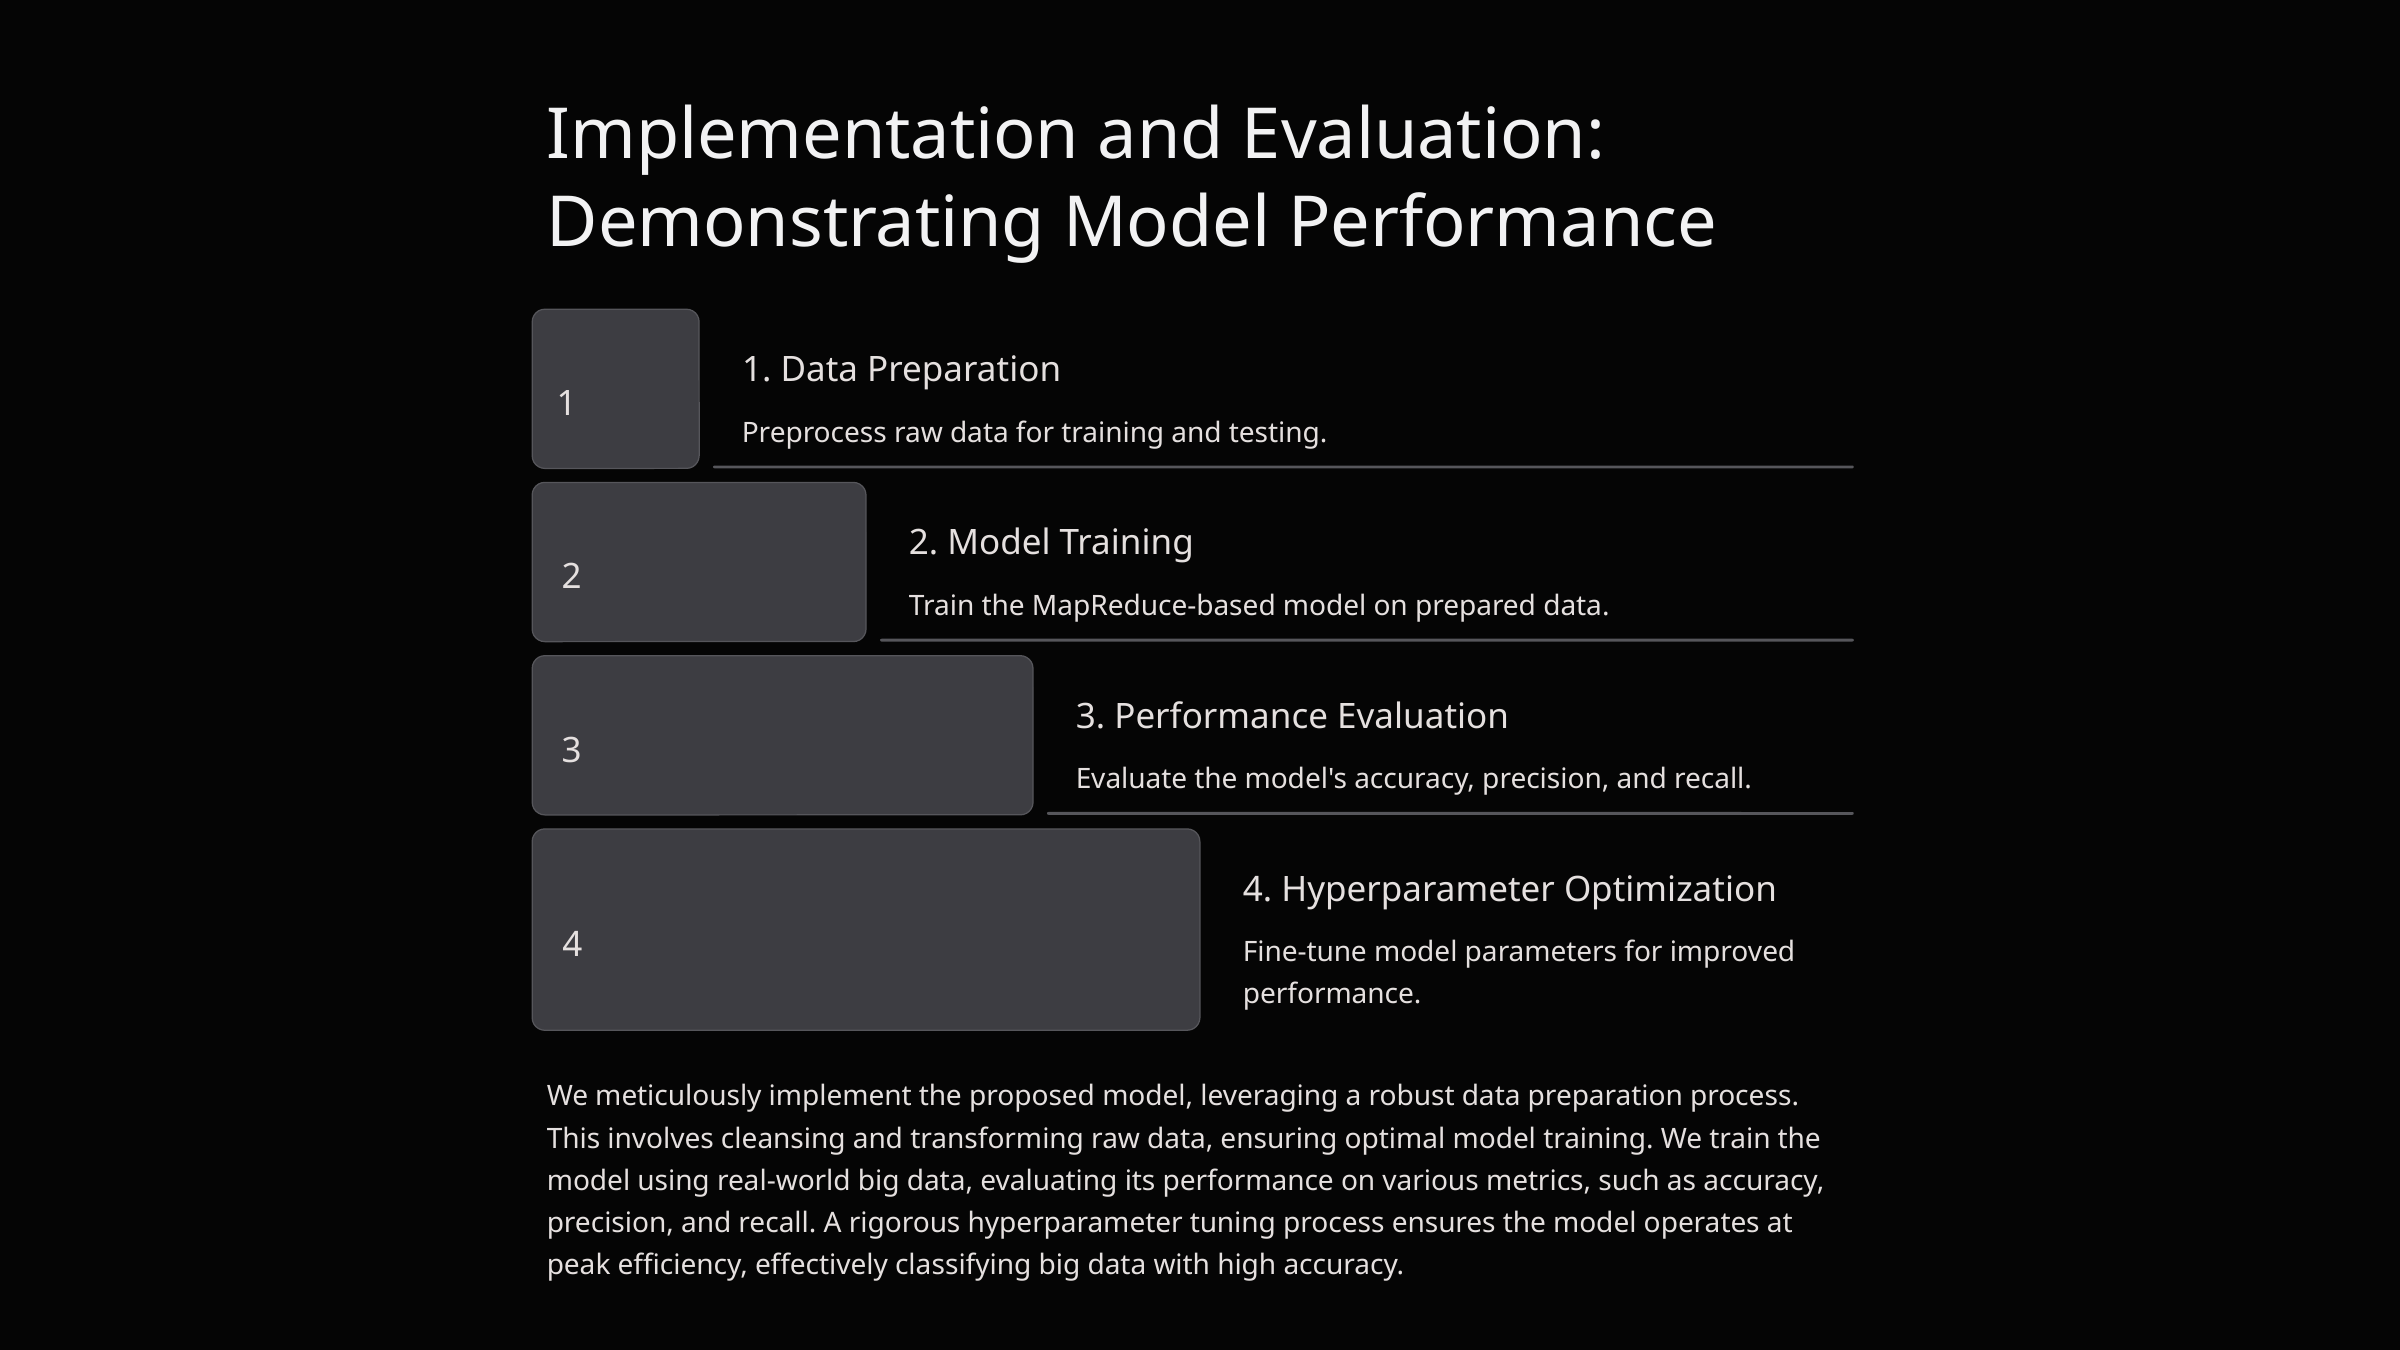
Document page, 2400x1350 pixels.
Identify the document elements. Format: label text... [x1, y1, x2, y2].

text_box [532, 655, 1034, 815]
text_box 1 [561, 362, 572, 416]
text_box 1. Data Preparation [727, 337, 1079, 382]
text_box Implementation and Evaluation: Demonstrating Model Performance [532, 77, 1868, 253]
text_box Evaluate the model's accuracy, precision, and recall. [1061, 744, 1692, 787]
text_box Preprocess raw data for training and testing. [727, 398, 1271, 441]
text_box [532, 482, 867, 642]
text_box [713, 465, 1854, 469]
text_box We meticulously implement the proposed model, leveraging a robust data preparation process. This involves cleansing and transforming raw data, ensuring optimal model training. We train the model using real-world big data, evaluating its performance on various metrics, such as accuracy, precision, and recall. A rigorous hyperparameter tuning process ensures the model operates at peak efficiency, effectively classifying big data with high accuracy. [532, 1061, 1868, 1273]
text_box [880, 638, 1854, 642]
text_box [532, 309, 700, 469]
text_box Fine-tune model parameters for improved performance. [1228, 917, 1840, 1003]
text_box 3 [561, 708, 582, 762]
text_box 3. Performance Evaluation [1061, 683, 1514, 728]
text_box 2. Model Training [894, 510, 1246, 555]
text_box [0, 0, 2400, 1350]
text_box [1047, 811, 1854, 815]
text_box [532, 828, 1200, 1031]
text_box 4 [561, 903, 584, 956]
text_box Train the MapReduce-based model on prepared data. [894, 571, 1546, 614]
text_box 4. Hyperparameter Optimization [1228, 857, 1786, 901]
text_box 2 [561, 535, 582, 589]
